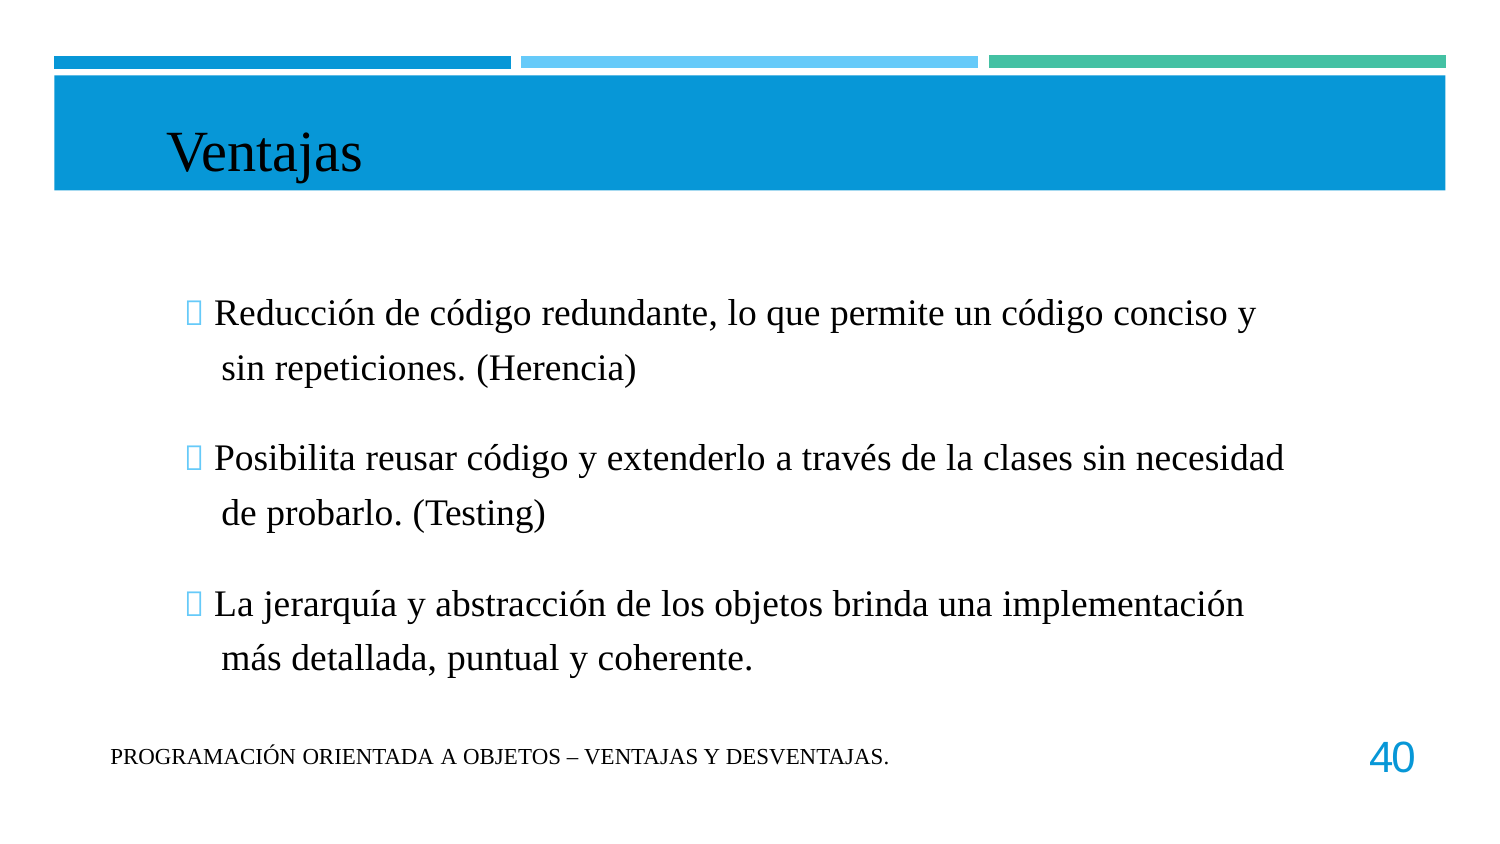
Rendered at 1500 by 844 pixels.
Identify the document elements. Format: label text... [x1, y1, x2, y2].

text_box  La jerarquía y abstracción de los objetos brinda una implementación más detallada, puntual y coherente. [183, 569, 1254, 686]
text_box 40 [1369, 737, 1420, 789]
text_box PROGRAMACIÓN ORIENTADA A OBJETOS – VENTAJAS Y DESVENTAJAS. [110, 743, 903, 777]
text_box Ventajas [54, 75, 1446, 191]
text_box [521, 56, 978, 68]
text_box [989, 55, 1446, 68]
text_box  Reducción de código redundante, lo que permite un código conciso y sin repeticiones. (Herencia) [183, 278, 1266, 395]
text_box [54, 56, 511, 69]
text_box  Posibilita reusar código y extenderlo a través de la clases sin necesidad de probarlo. (Testing) [183, 423, 1294, 541]
